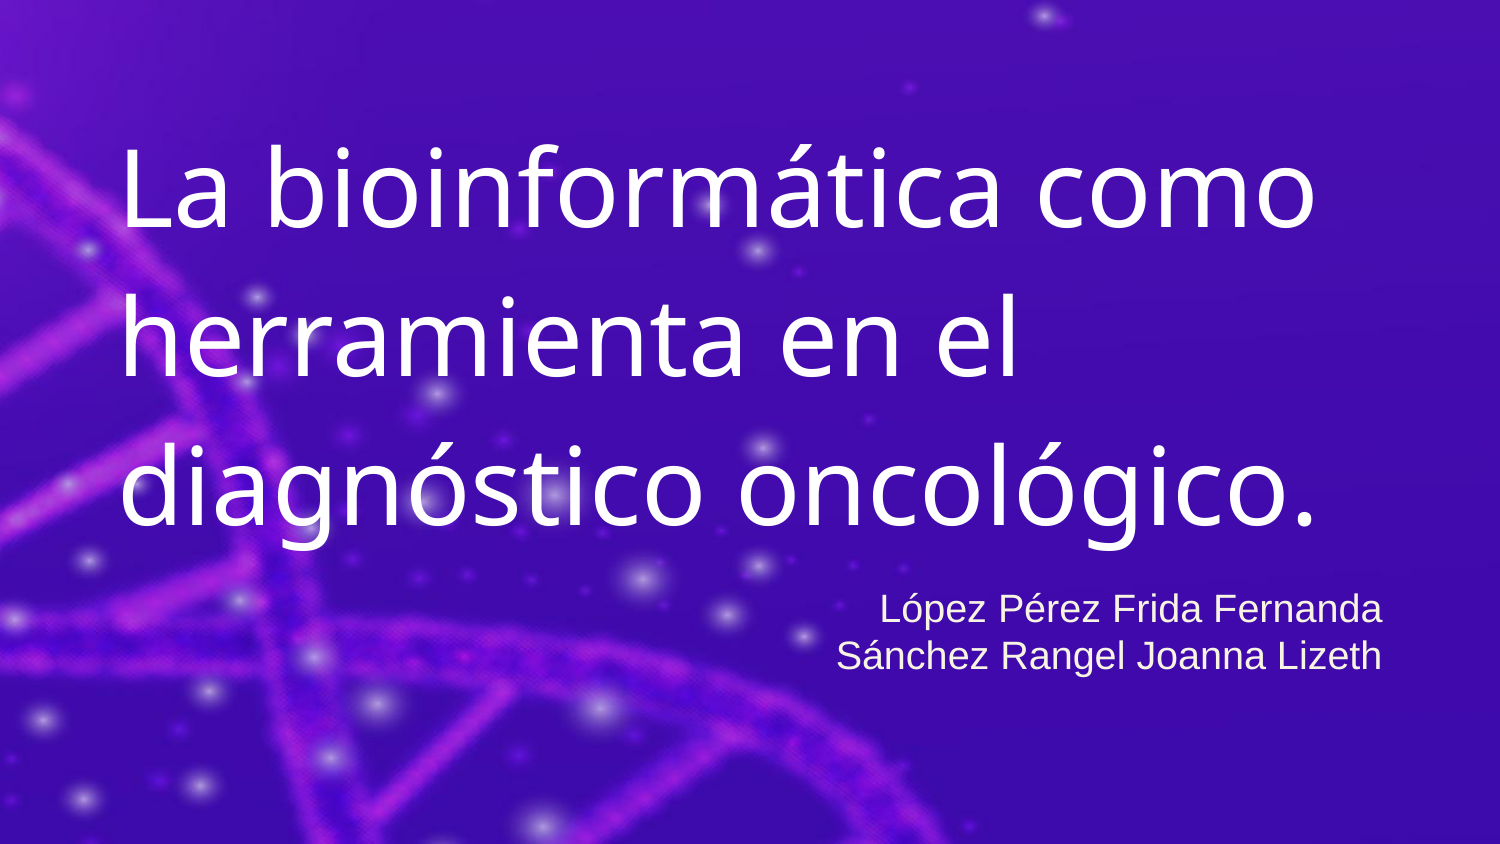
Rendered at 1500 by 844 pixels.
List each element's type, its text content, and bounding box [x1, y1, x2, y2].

picture [0, 0, 1500, 844]
subtitle López Pérez Frida Fernanda Sánchez Rangel Joanna Lizeth [116, 582, 1383, 668]
title La bioinformática como herramienta en el diagnóstico oncológico. [116, 72, 1383, 548]
